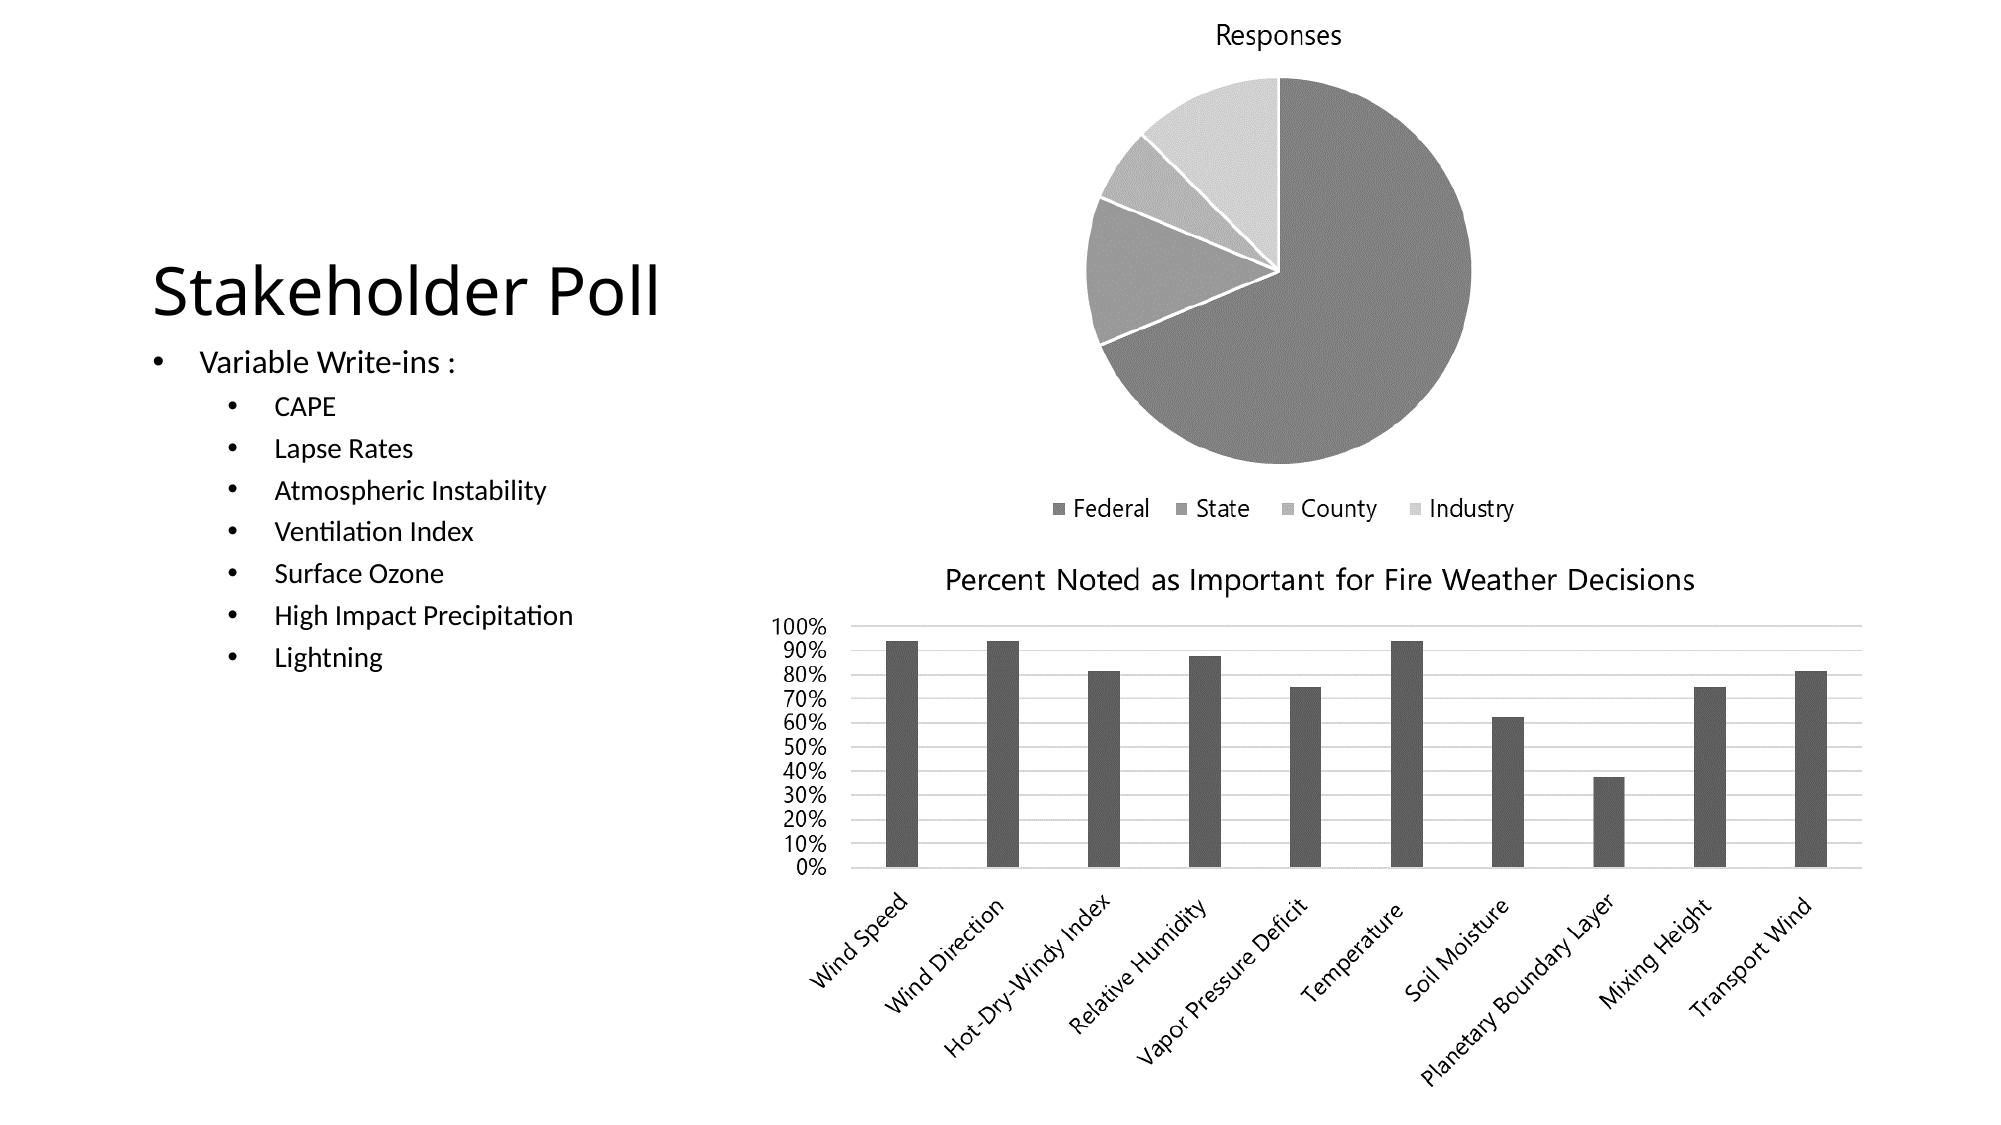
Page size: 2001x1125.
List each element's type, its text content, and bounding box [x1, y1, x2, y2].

title Stakeholder Poll [137, 75, 783, 337]
picture [757, 0, 1883, 1105]
list Variable Write-ins : CAPE Lapse Rates Atmospheric Instability Ventilation Index Surface Ozone High Impact Precipitation Lightning [137, 337, 783, 963]
